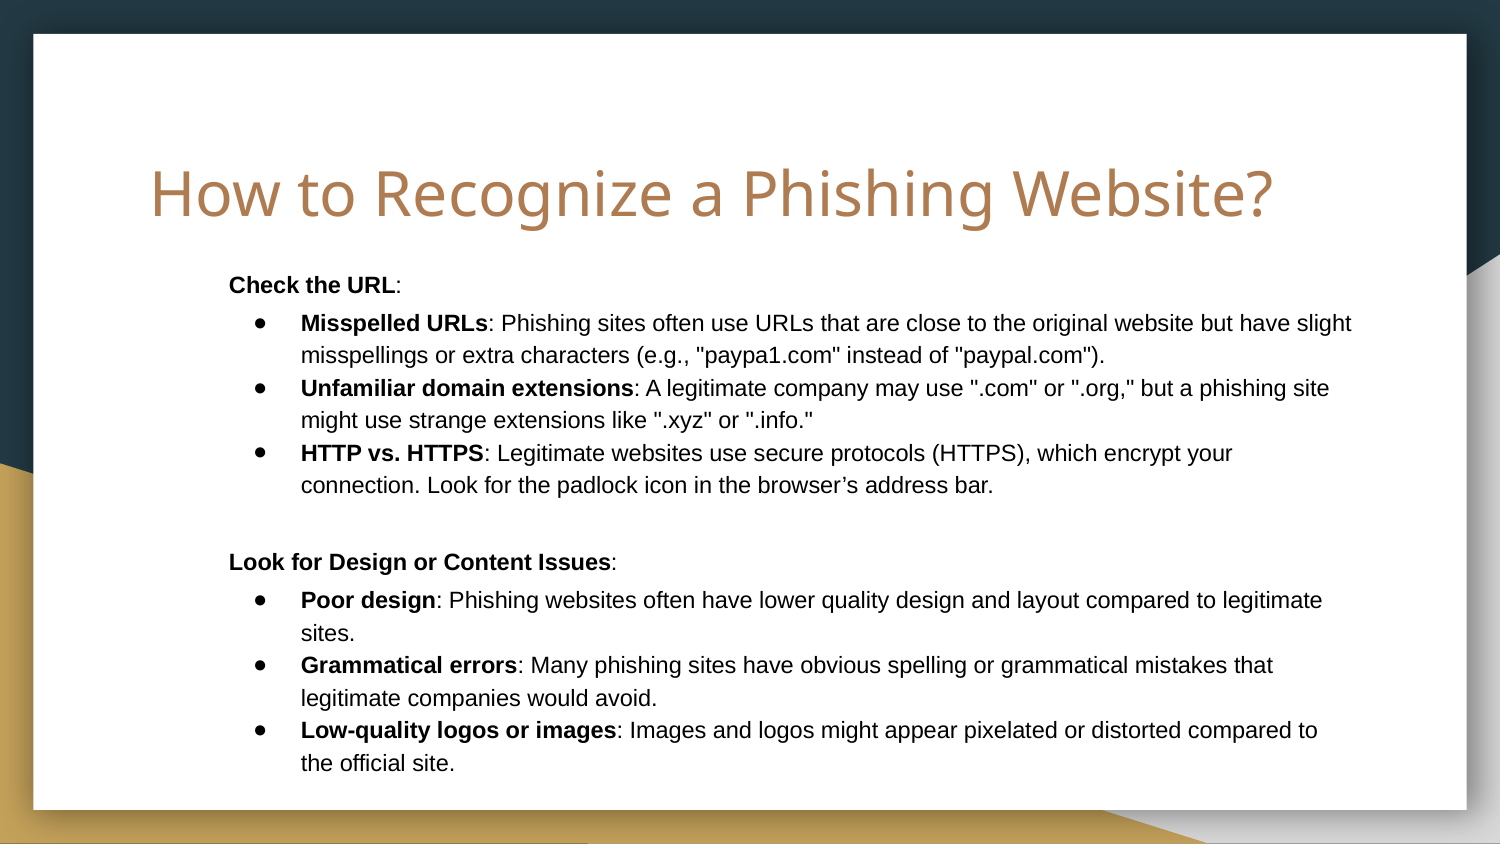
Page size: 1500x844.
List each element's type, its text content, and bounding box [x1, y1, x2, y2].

title How to Recognize a Phishing Website? [134, 138, 1366, 296]
list Check the URL: Misspelled URLs: Phishing sites often use URLs that are close to the original website but have slight misspellings or extra characters (e.g., "paypa1.com" instead of "paypal.com"). Unfamiliar domain extensions: A legitimate company may use ".com" or ".org," but a phishing site might use strange extensions like ".xyz" or ".info." HTTP vs. HTTPS: Legitimate websites use secure protocols (HTTPS), which encrypt your connection. Look for the padlock icon in the browser’s address bar. Look for Design or Content Issues: Poor design: Phishing websites often have lower quality design and layout compared to legitimate sites. Grammatical errors: Many phishing sites have obvious spelling or grammatical mistakes that legitimate companies would avoid. Low-quality logos or images: Images and logos might appear pixelated or distorted compared to the official site. [213, 250, 1368, 806]
